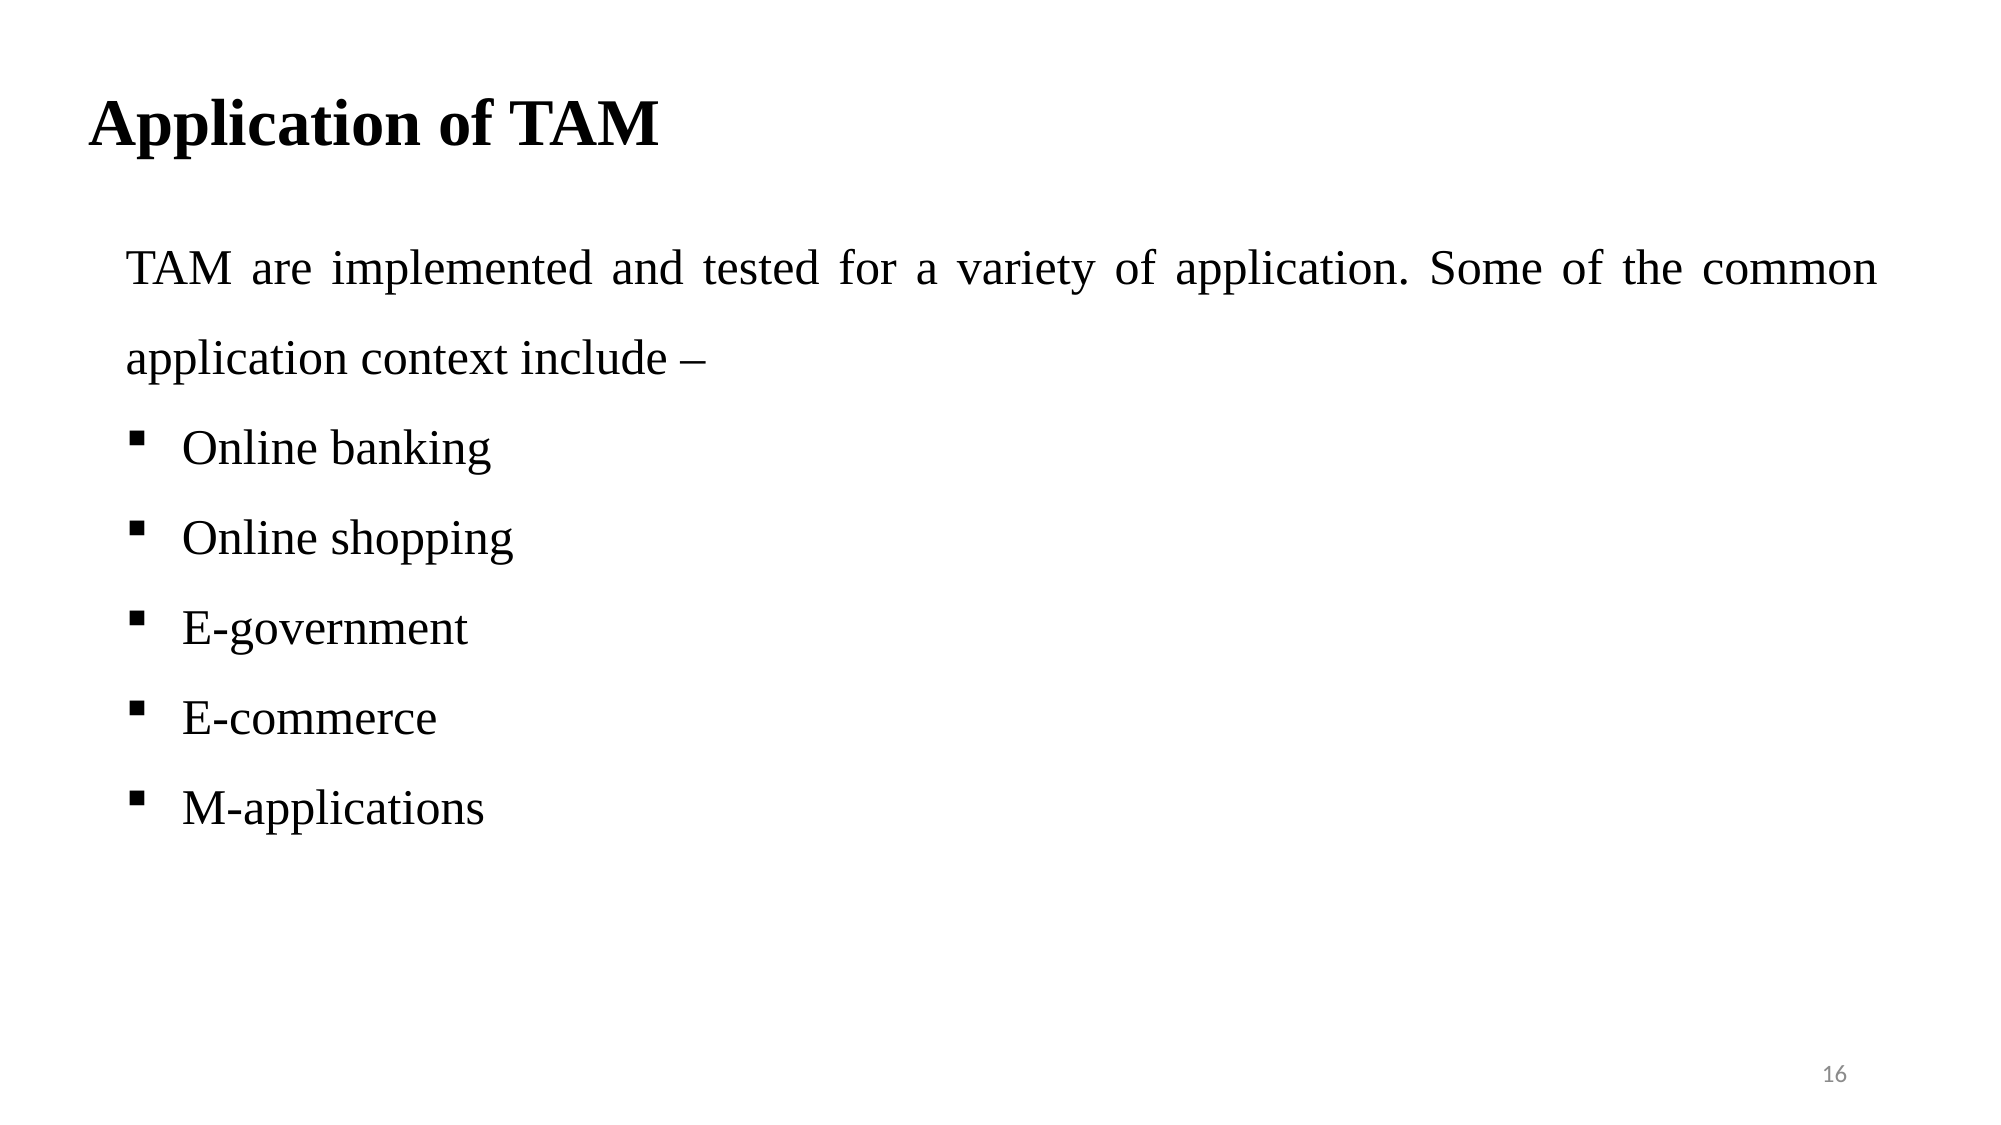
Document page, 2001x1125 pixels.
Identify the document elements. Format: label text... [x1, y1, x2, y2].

text_box TAM are implemented and tested for a variety of application. Some of the common application context include – Online banking Online shopping E-government E-commerce M-applications [73, 196, 1895, 932]
slide_number 16 [1412, 1042, 1863, 1103]
title Application of TAM [73, 50, 1799, 198]
